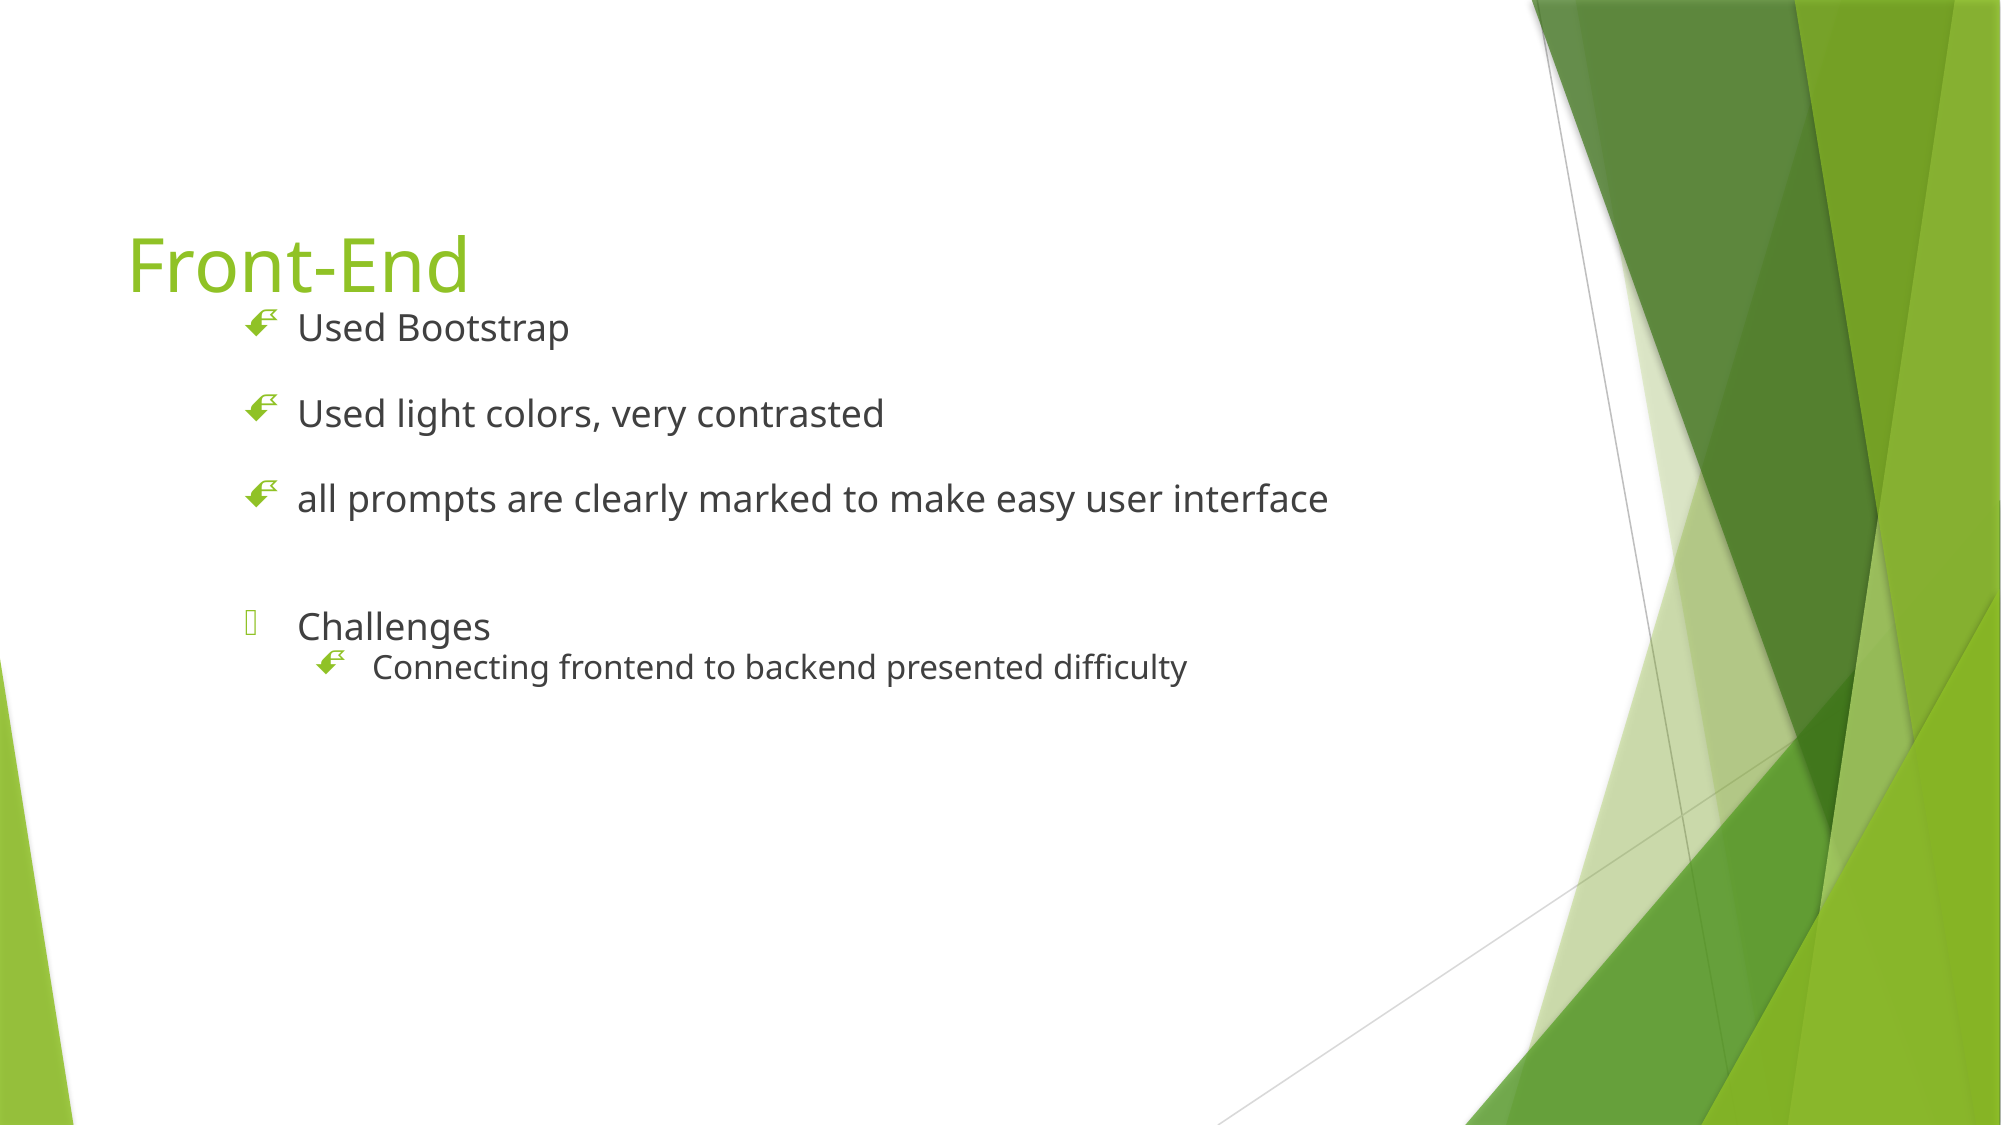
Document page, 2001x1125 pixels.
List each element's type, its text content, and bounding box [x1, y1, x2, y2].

list Used Bootstrap Used light colors, very contrasted all prompts are clearly marked to make easy user interface Challenges Connecting frontend to backend presented difficulty [206, 299, 1377, 1014]
title Front-End [111, 99, 1522, 317]
